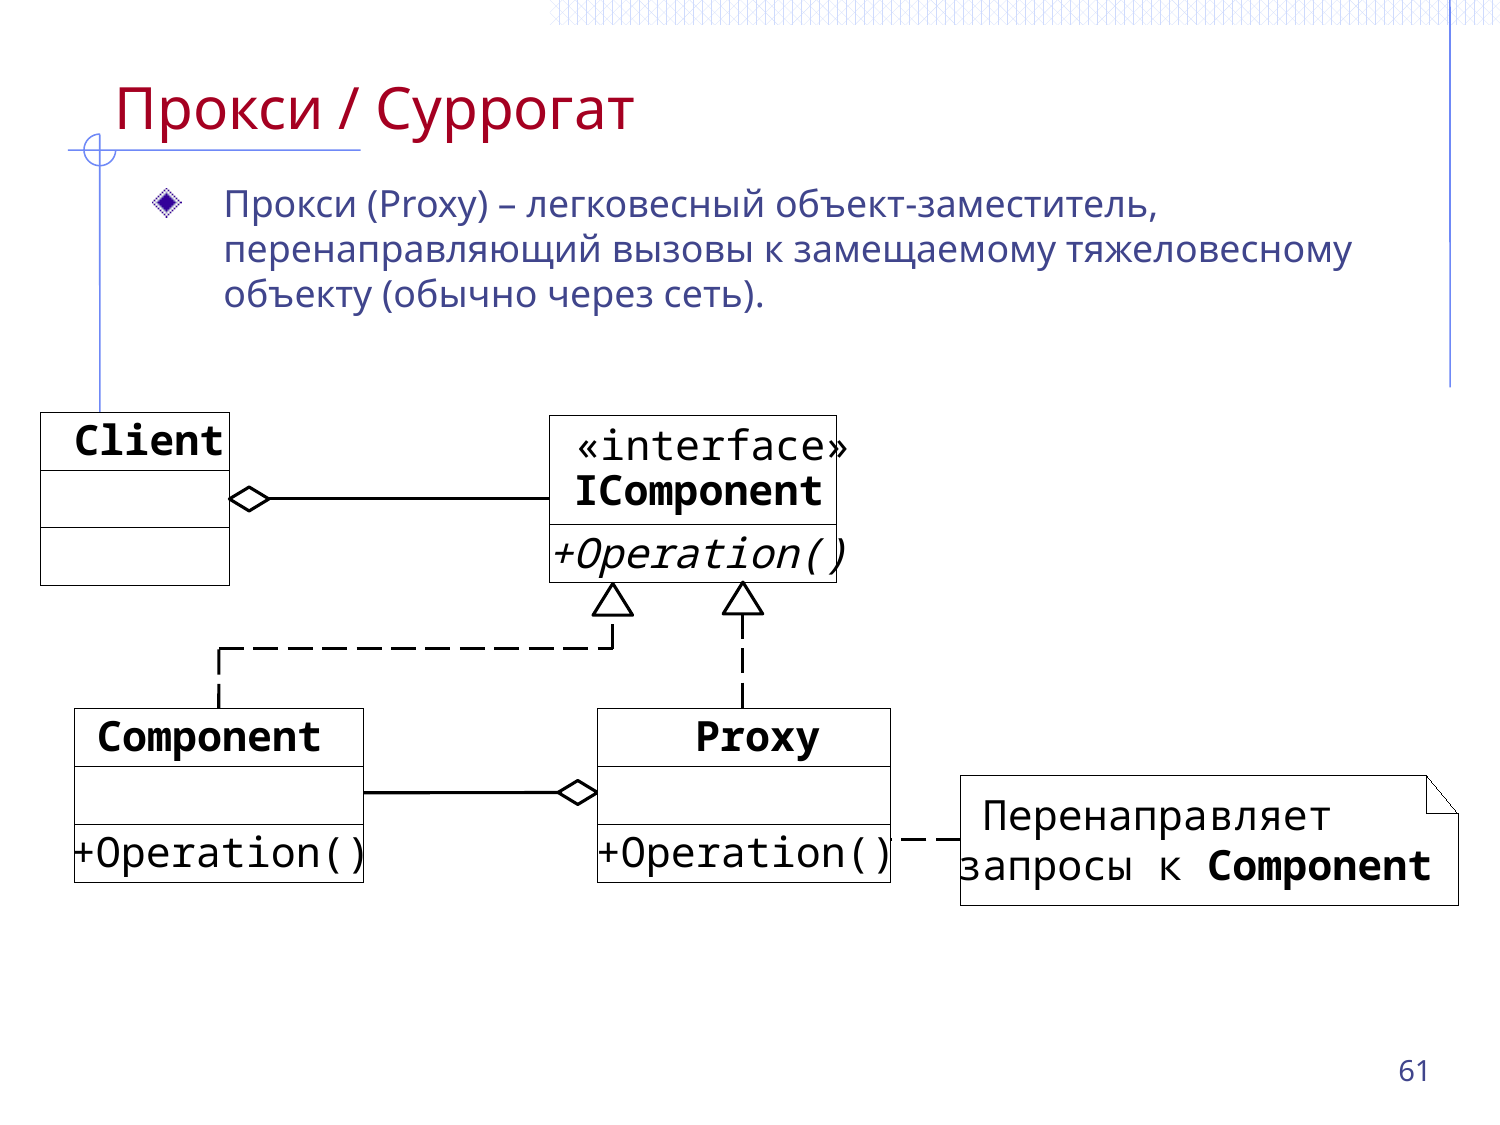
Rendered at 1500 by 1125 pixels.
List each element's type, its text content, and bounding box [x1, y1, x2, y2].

list Прокси (Proxy) – легковесный объект-заместитель, перенаправляющий вызовы к замещаемому тяжеловесному объекту (обычно через сеть). [137, 172, 1471, 1125]
picture [152, 188, 182, 218]
slide_number 61 [1074, 1025, 1447, 1100]
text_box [40, 412, 1459, 906]
title Прокси / Суррогат [99, 50, 1500, 149]
